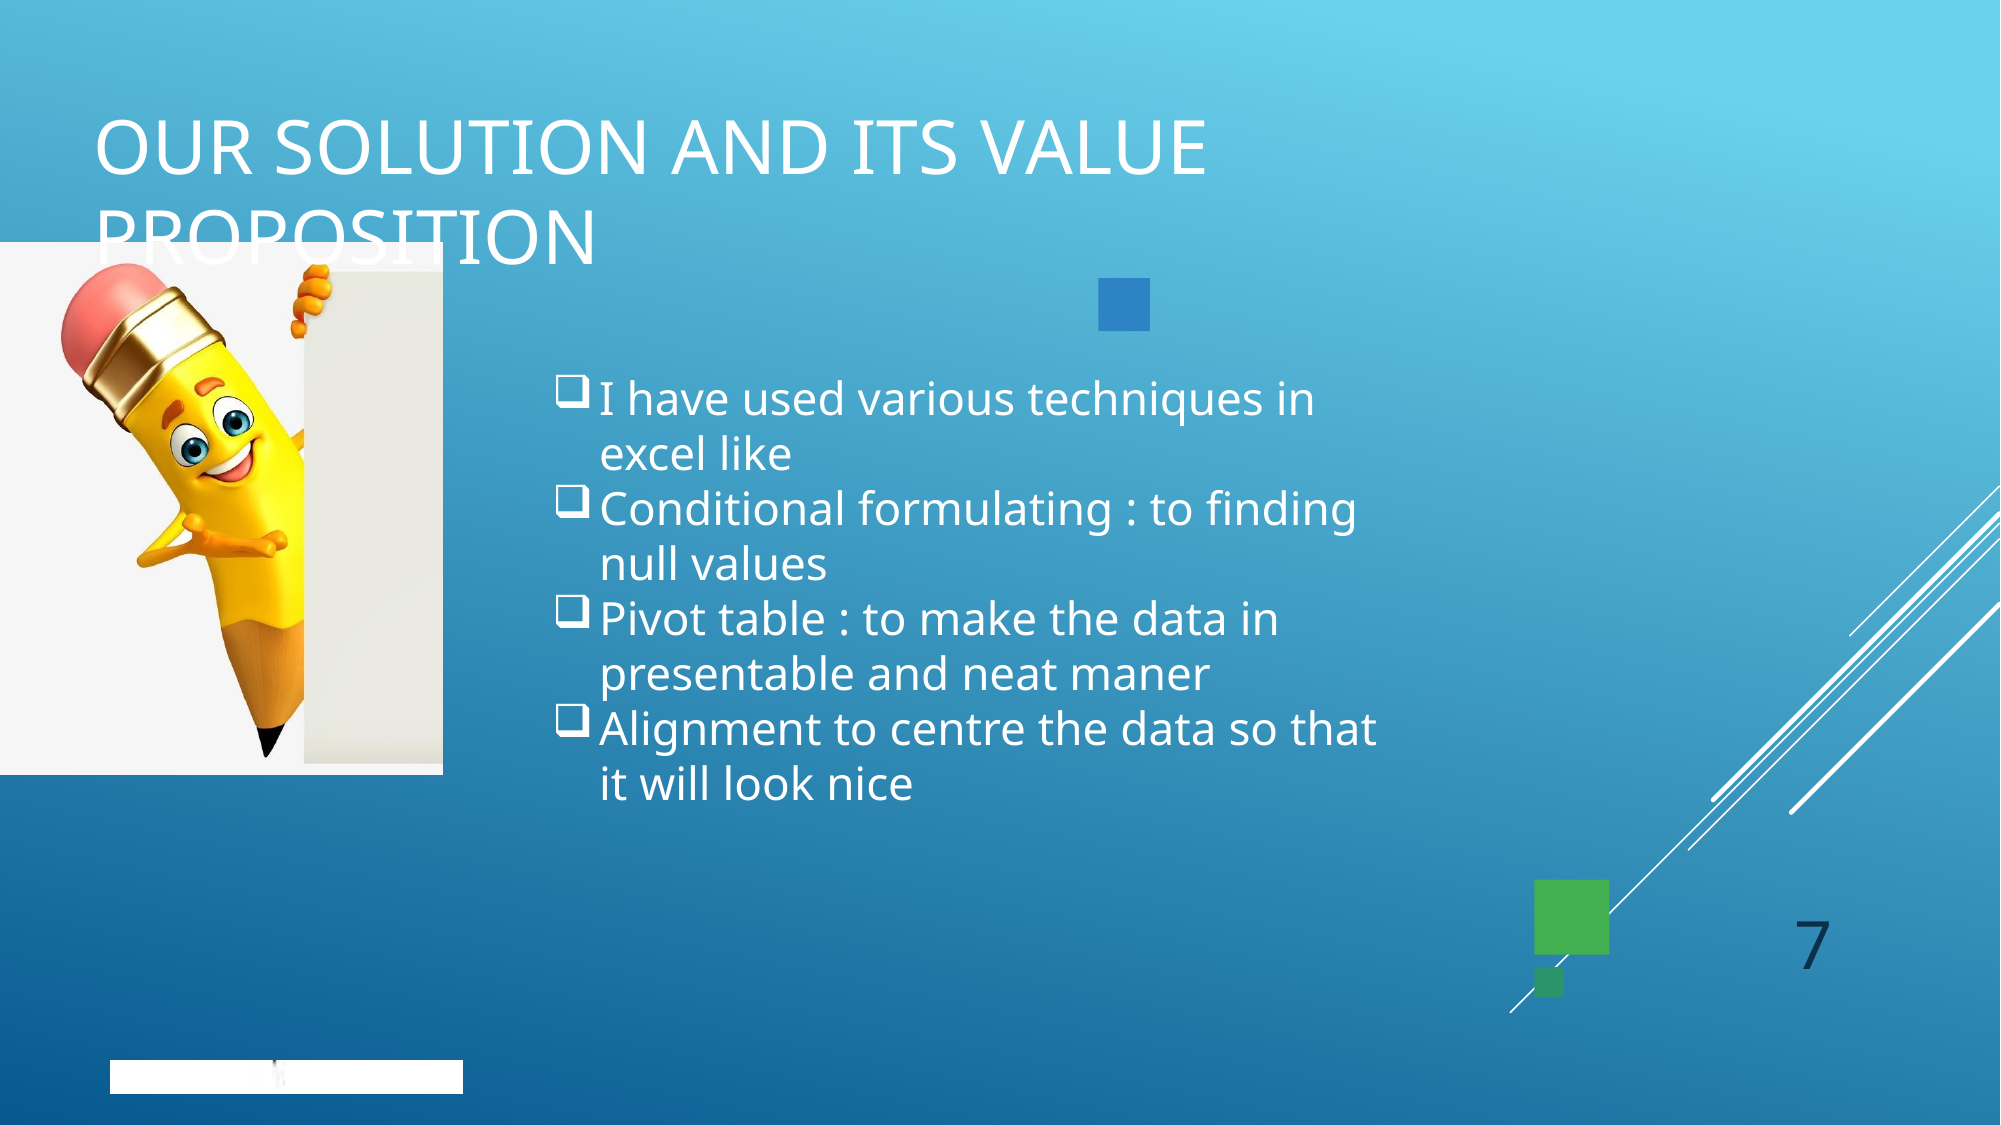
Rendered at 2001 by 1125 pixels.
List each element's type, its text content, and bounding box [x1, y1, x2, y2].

picture [110, 1060, 463, 1094]
text_box [1098, 284, 1150, 332]
text_box [1534, 967, 1565, 997]
text_box [1534, 879, 1610, 955]
title OUR SOLUTION AND ITS VALUE PROPOSITION [91, 93, 1694, 284]
picture [0, 241, 443, 776]
slide_number 7 [1666, 340, 1834, 994]
text_box I have used various techniques in excel like Conditional formulating : to finding null values Pivot table : to make the data in presentable and neat maner Alignment to centre the data so that it will look nice [537, 362, 1425, 817]
